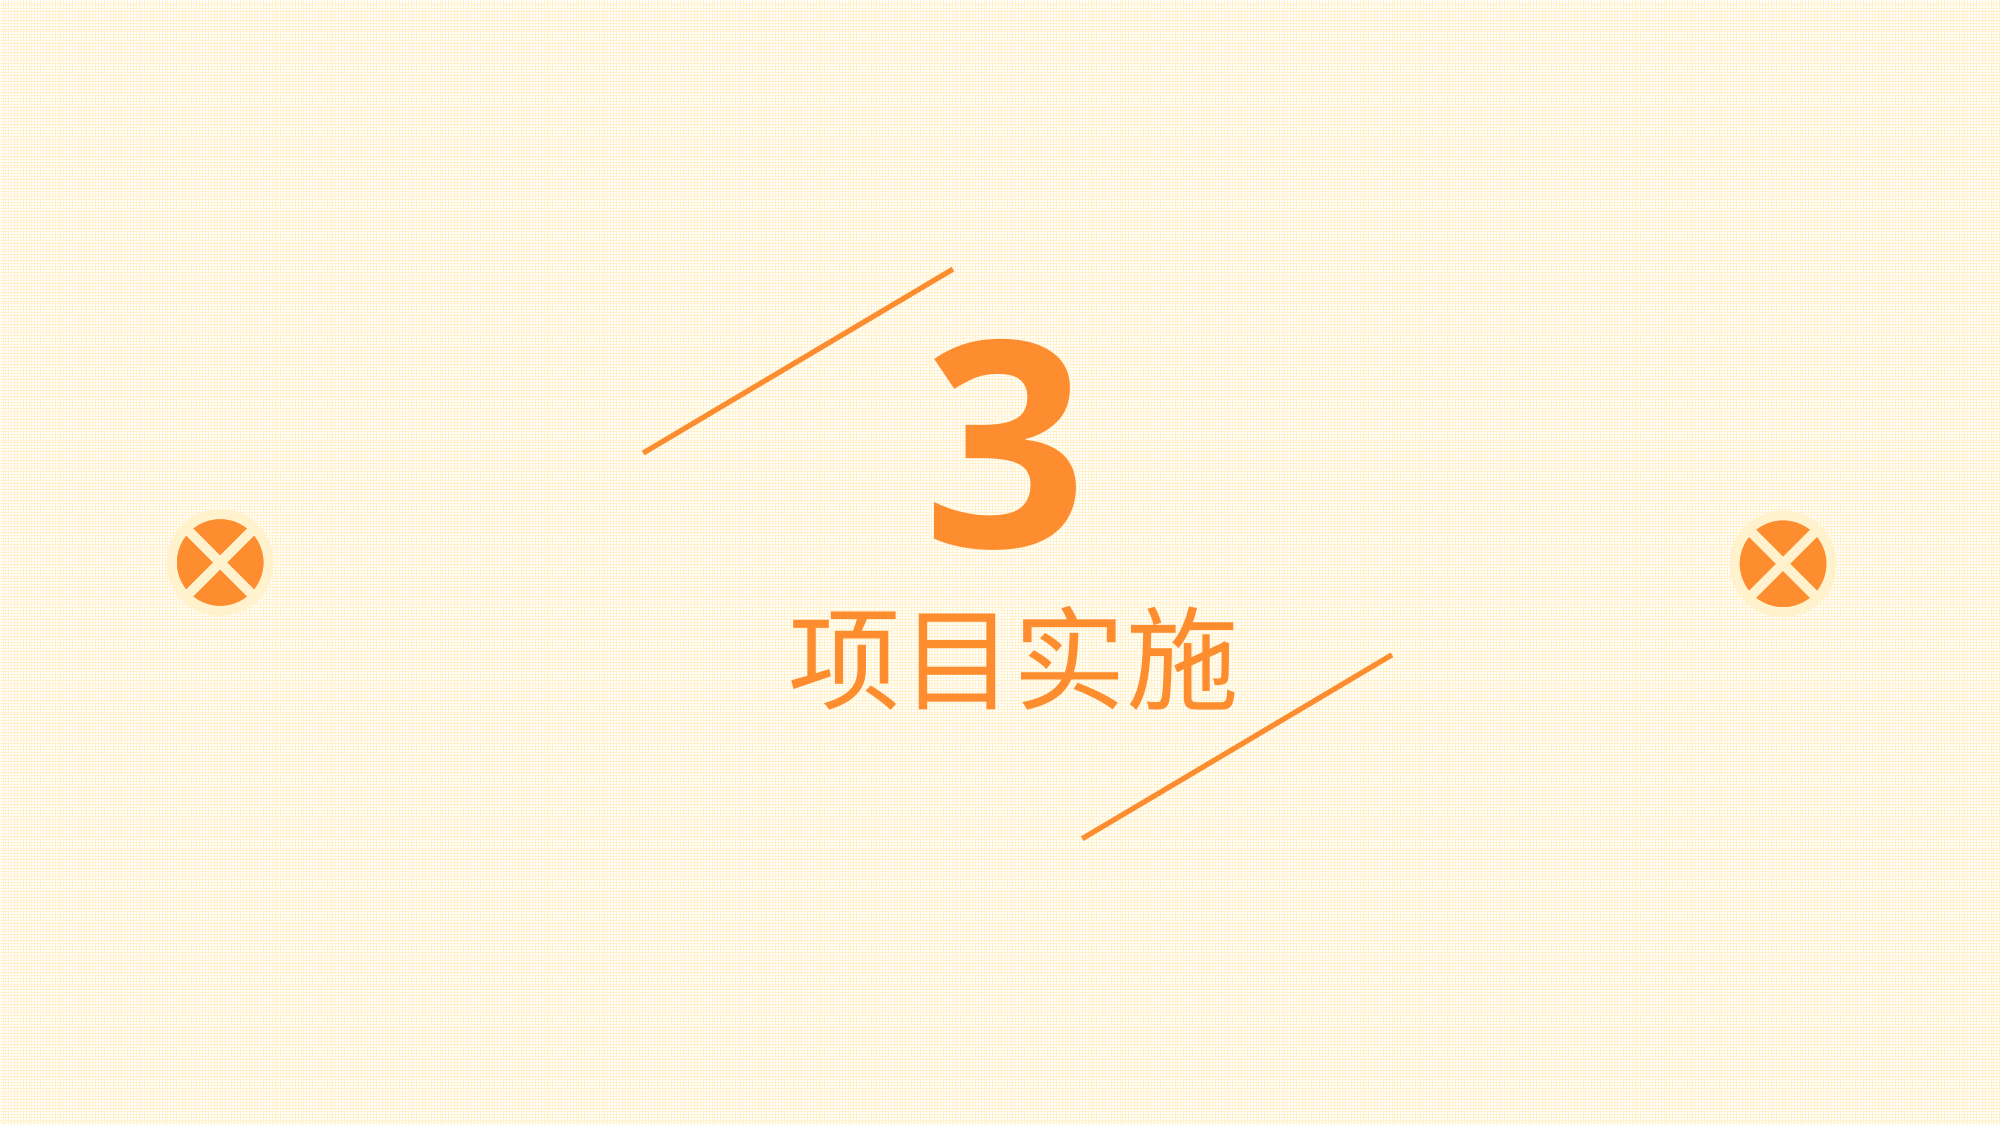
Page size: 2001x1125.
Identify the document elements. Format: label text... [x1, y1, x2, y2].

text_box [1733, 514, 1833, 614]
text_box 项目实施 [671, 581, 1357, 732]
text_box 3 [909, 252, 1091, 581]
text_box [643, 269, 953, 453]
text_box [1082, 654, 1392, 839]
text_box [170, 513, 270, 612]
